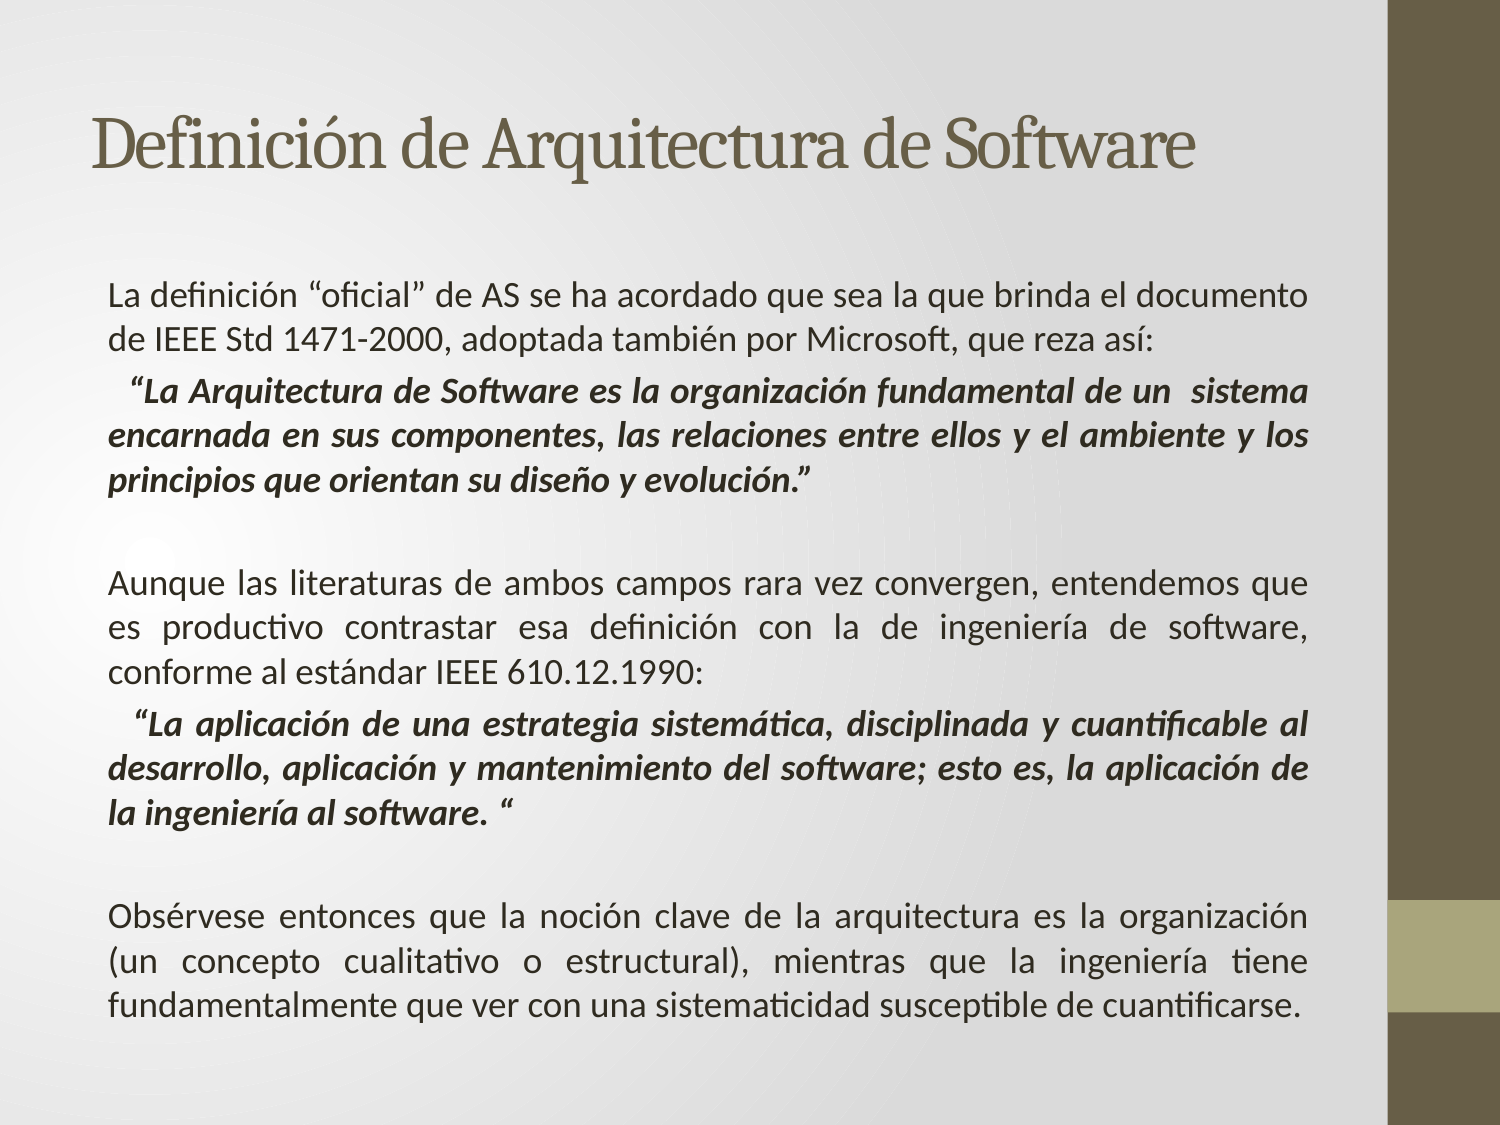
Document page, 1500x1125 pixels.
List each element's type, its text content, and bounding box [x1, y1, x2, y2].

title Definición de Arquitectura de Software [75, 45, 1325, 233]
list La definición “oficial” de AS se ha acordado que sea la que brinda el documento de IEEE Std 1471-2000, adoptada también por Microsoft, que reza así: “La Arquitectura de Software es la organización fundamental de un sistema encarnada en sus componentes, las relaciones entre ellos y el ambiente y los principios que orientan su diseño y evolución.” Aunque las literaturas de ambos campos rara vez convergen, entendemos que es productivo contrastar esa definición con la de ingeniería de software, conforme al estándar IEEE 610.12.1990: “La aplicación de una estrategia sistemática, disciplinada y cuantificable al desarrollo, aplicación y mantenimiento del software; esto es, la aplicación de la ingeniería al software. “ Obsérvese entonces que la noción clave de la arquitectura es la organización (un concepto cualitativo o estructural), mientras que la ingeniería tiene fundamentalmente que ver con una sistematicidad susceptible de cuantificarse. [75, 262, 1325, 1050]
